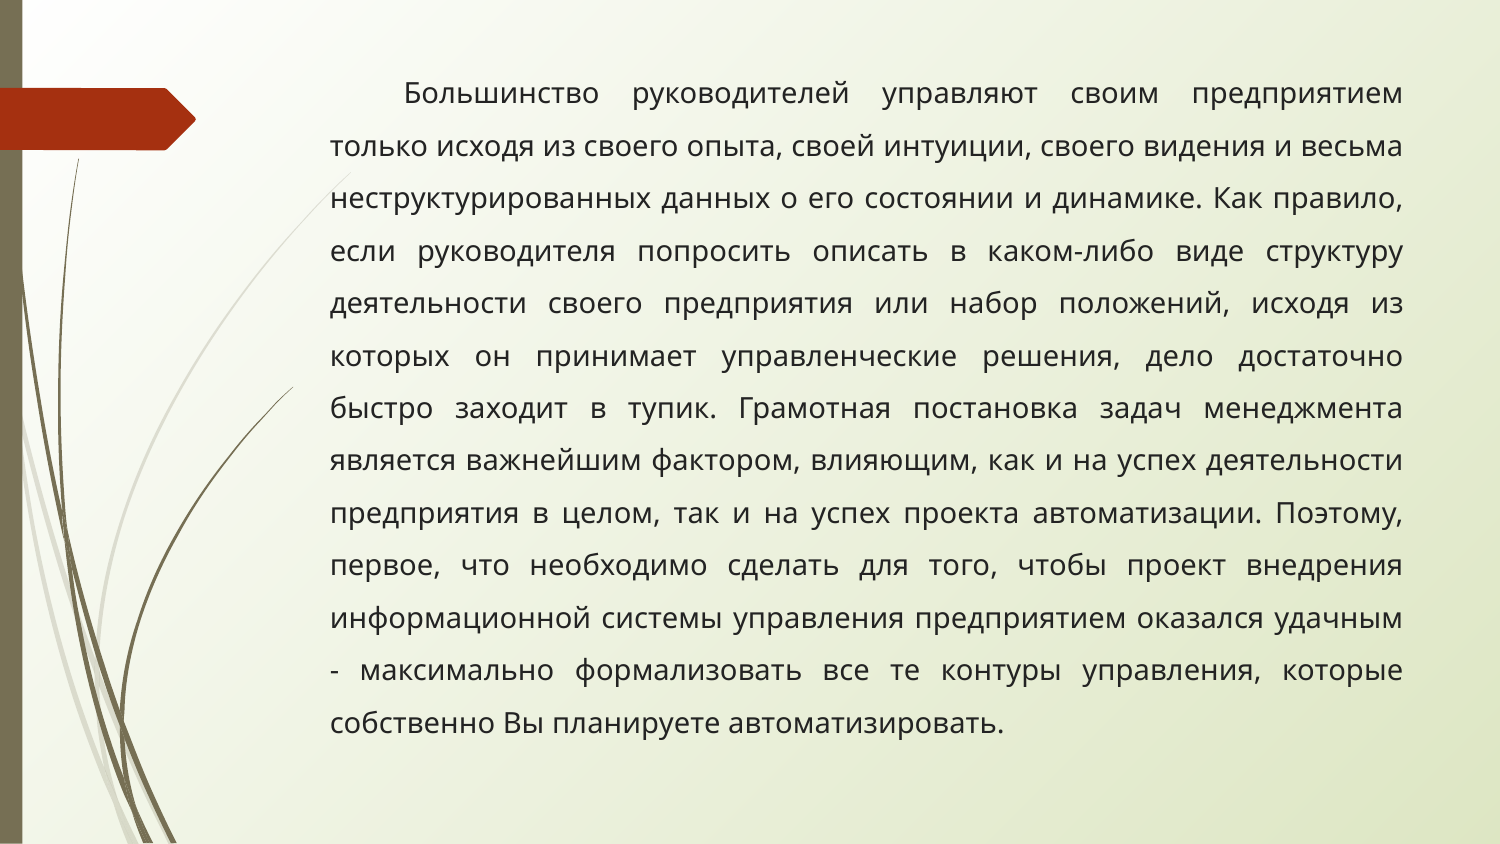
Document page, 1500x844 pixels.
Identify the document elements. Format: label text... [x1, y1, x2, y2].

list Большинство руководителей управляют своим предприятием только исходя из своего опыта, своей интуиции, своего видения и весьма неструктурированных данных о его состоянии и динамике. Как правило, если руководителя попросить описать в каком-либо виде структуру деятельности своего предприятия или набор положений, исходя из которых он принимает управленческие решения, дело достаточно быстро заходит в тупик. Грамотная постановка задач менеджмента является важнейшим фактором, влияющим, как и на успех деятельности предприятия в целом, так и на успех проекта автоматизации. Поэтому, первое, что необходимо сделать для того, чтобы проект внедрения информационной системы управления предприятием оказался удачным - максимально формализовать все те контуры управления, которые собственно Вы планируете автоматизировать. [318, 51, 1416, 517]
